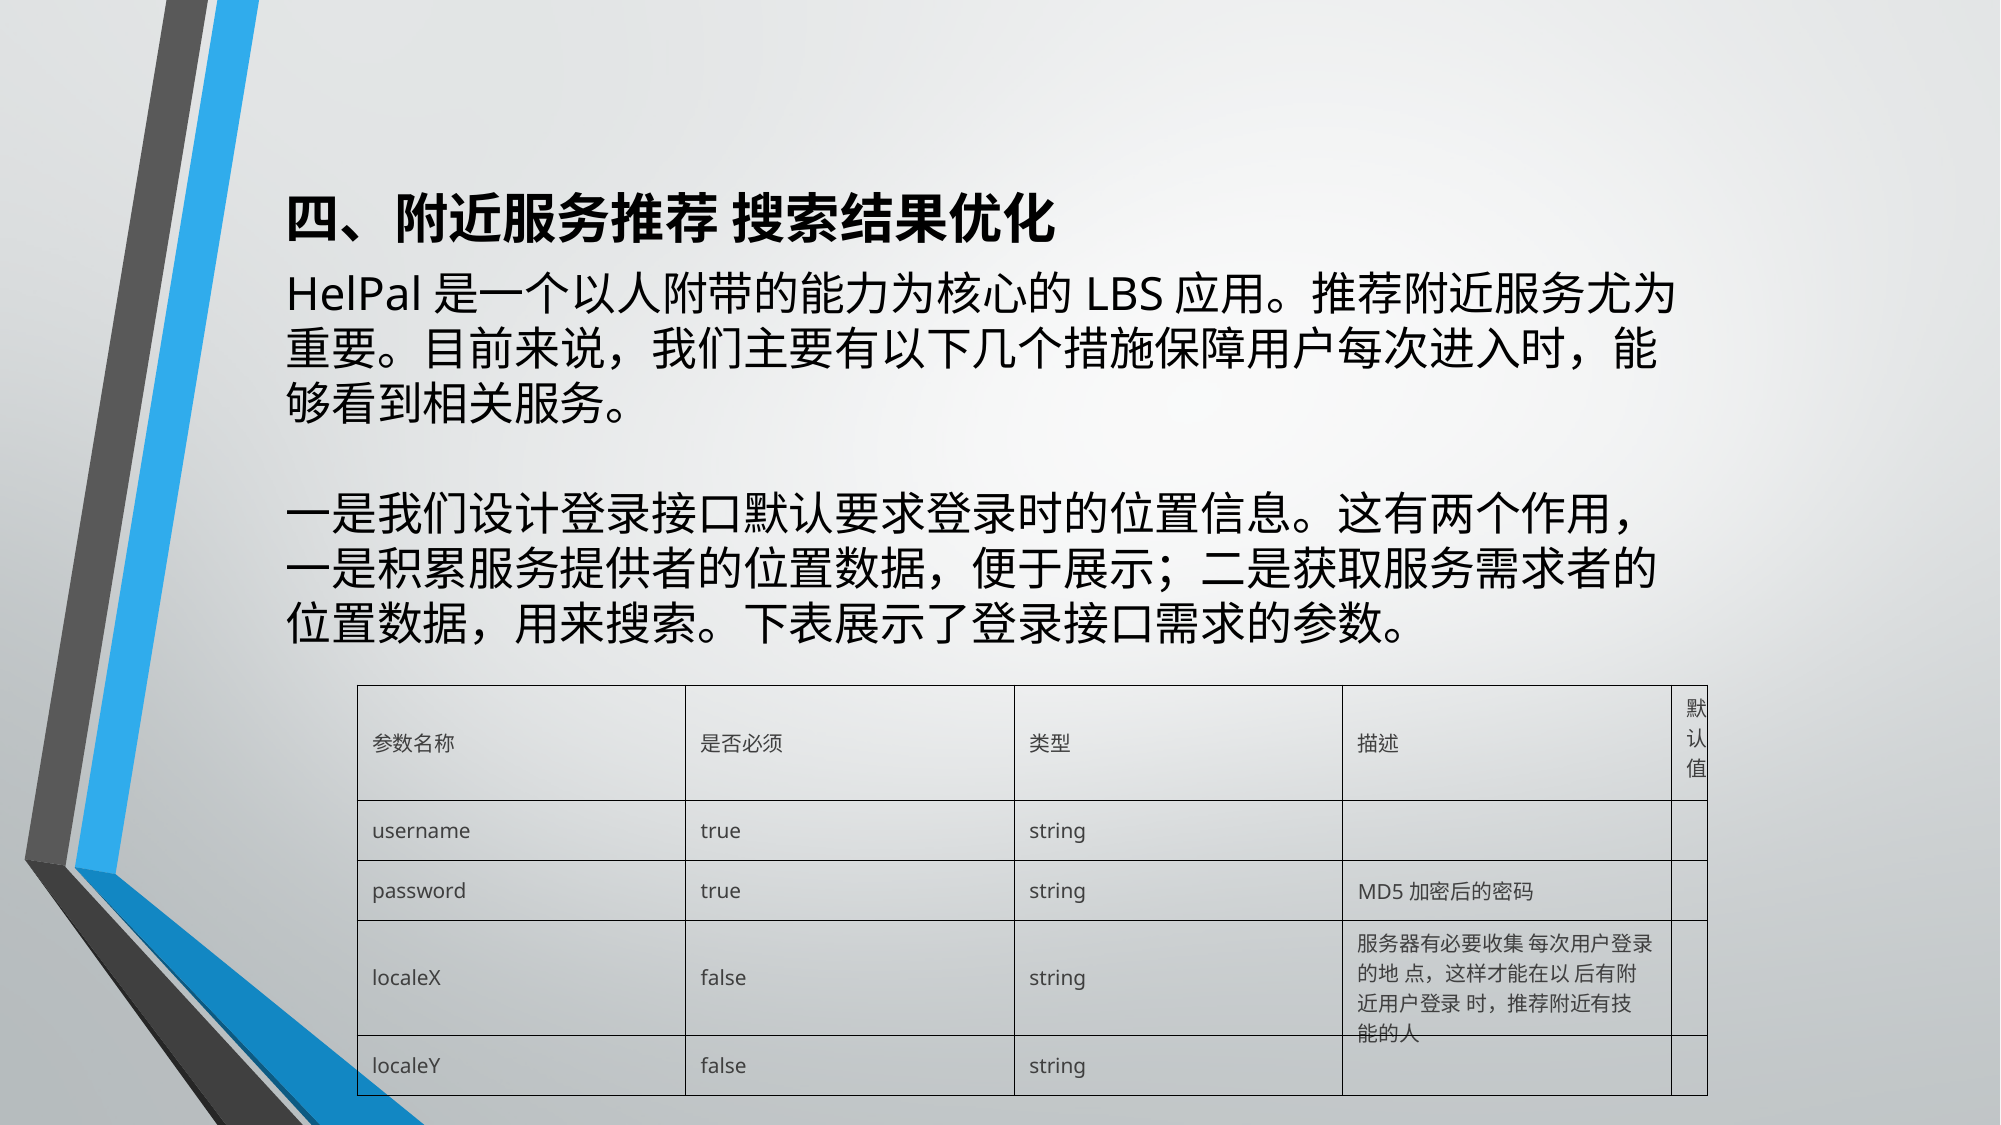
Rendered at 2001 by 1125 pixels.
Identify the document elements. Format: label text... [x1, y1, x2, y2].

table_cell username [358, 801, 685, 860]
table_cell string [1015, 921, 1342, 1035]
table_cell string [1015, 801, 1342, 860]
table_cell string [1015, 861, 1342, 920]
table_cell [1672, 1036, 1707, 1095]
table_header 是否必须 [686, 686, 1014, 800]
table_header 默认值 [1672, 686, 1707, 800]
table_header 描述 [1343, 686, 1671, 800]
table_cell false [686, 921, 1014, 1035]
table_cell [1672, 801, 1707, 860]
table_cell [1672, 861, 1707, 920]
table_header 类型 [1015, 686, 1342, 800]
table_cell true [686, 801, 1014, 860]
text_box 四、附近服务推荐 搜索结果优化 [270, 176, 1505, 257]
table_cell localeX [358, 921, 685, 1035]
table_cell string [1015, 1036, 1342, 1095]
text_box HelPal是一个以人附带的能力为核心的LBS应用。推荐附近服务尤为重要。目前来说，我们主要有以下几个措施保障用户每次进入时，能够看到相关服务。 一是我们设计登录接口默认要求登录时的位置信息。这有两个作用，一是积累服务提供者的位置数据，便于展示；二是获取服务需求者的位置数据，用来搜索。下表展示了登录接口需求的参数。 [270, 257, 1706, 658]
table_cell true [686, 861, 1014, 920]
table_cell password [358, 861, 685, 920]
table_cell 服务器有必要收集 每次用户登录的地 点，这样才能在以 后有附近用户登录 时，推荐附近有技 能的人 [1343, 921, 1671, 1035]
table_cell [1343, 801, 1671, 860]
table_cell false [686, 1036, 1014, 1095]
table_header 参数名称 [358, 686, 685, 800]
table_cell MD5加密后的密码 [1343, 861, 1671, 920]
table_cell localeY [358, 1036, 685, 1095]
table_cell [1343, 1036, 1671, 1095]
table_cell [1672, 921, 1707, 1035]
